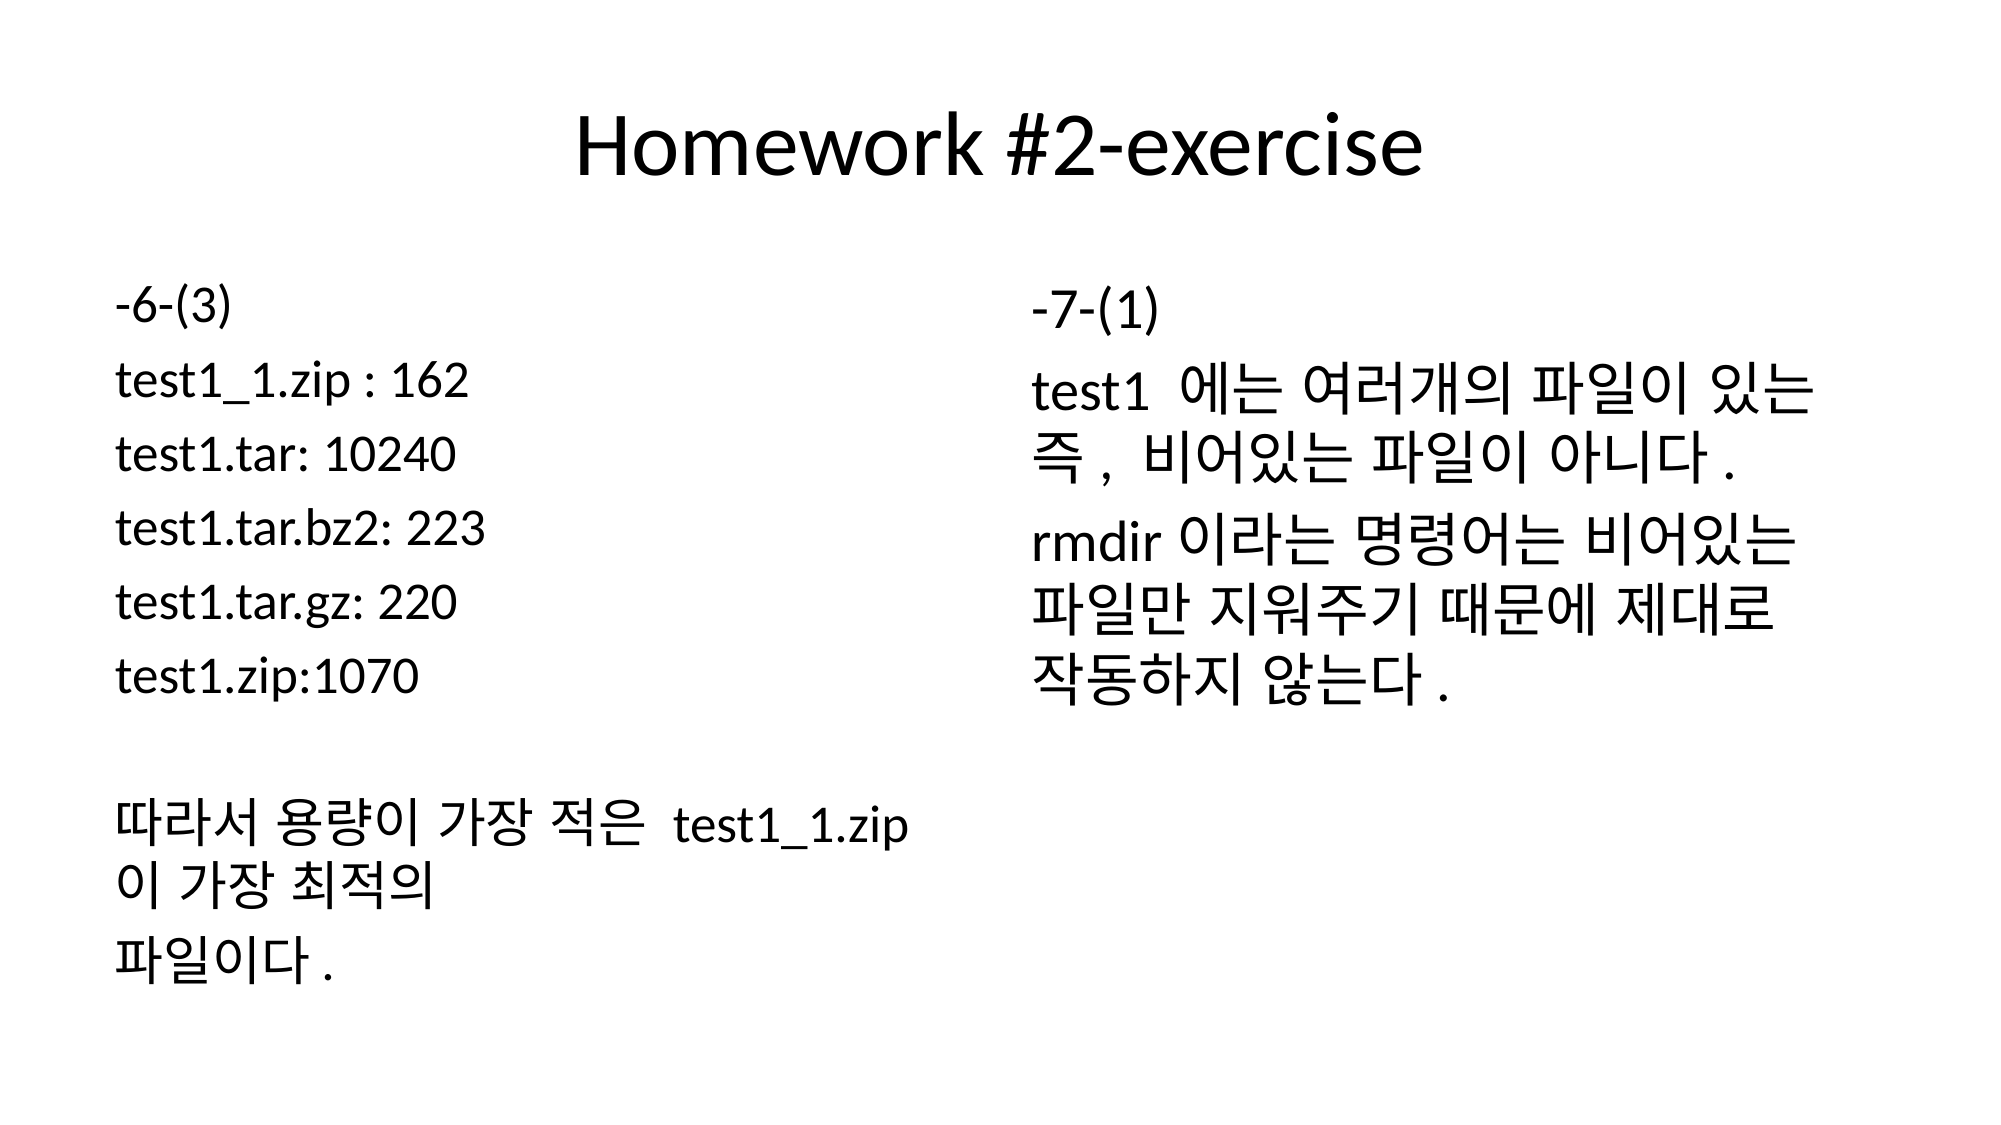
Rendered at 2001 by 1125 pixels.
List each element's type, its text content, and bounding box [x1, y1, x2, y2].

list -7-(1) test1 에는 여러개의 파일이 있는 즉, 비어있는 파일이 아니다. rmdir이라는 명령어는 비어있는 파일만 지워주기 때문에 제대로 작동하지 않는다. [1016, 262, 1900, 1005]
title Homework #2-exercise [99, 45, 1900, 233]
list -6-(3) test1_1.zip : 162 test1.tar: 10240 test1.tar.bz2: 223 test1.tar.gz: 220 test1.zip:1070 따라서 용량이 가장 적은 test1_1.zip이 가장 최적의 파일이다. [99, 262, 984, 1005]
